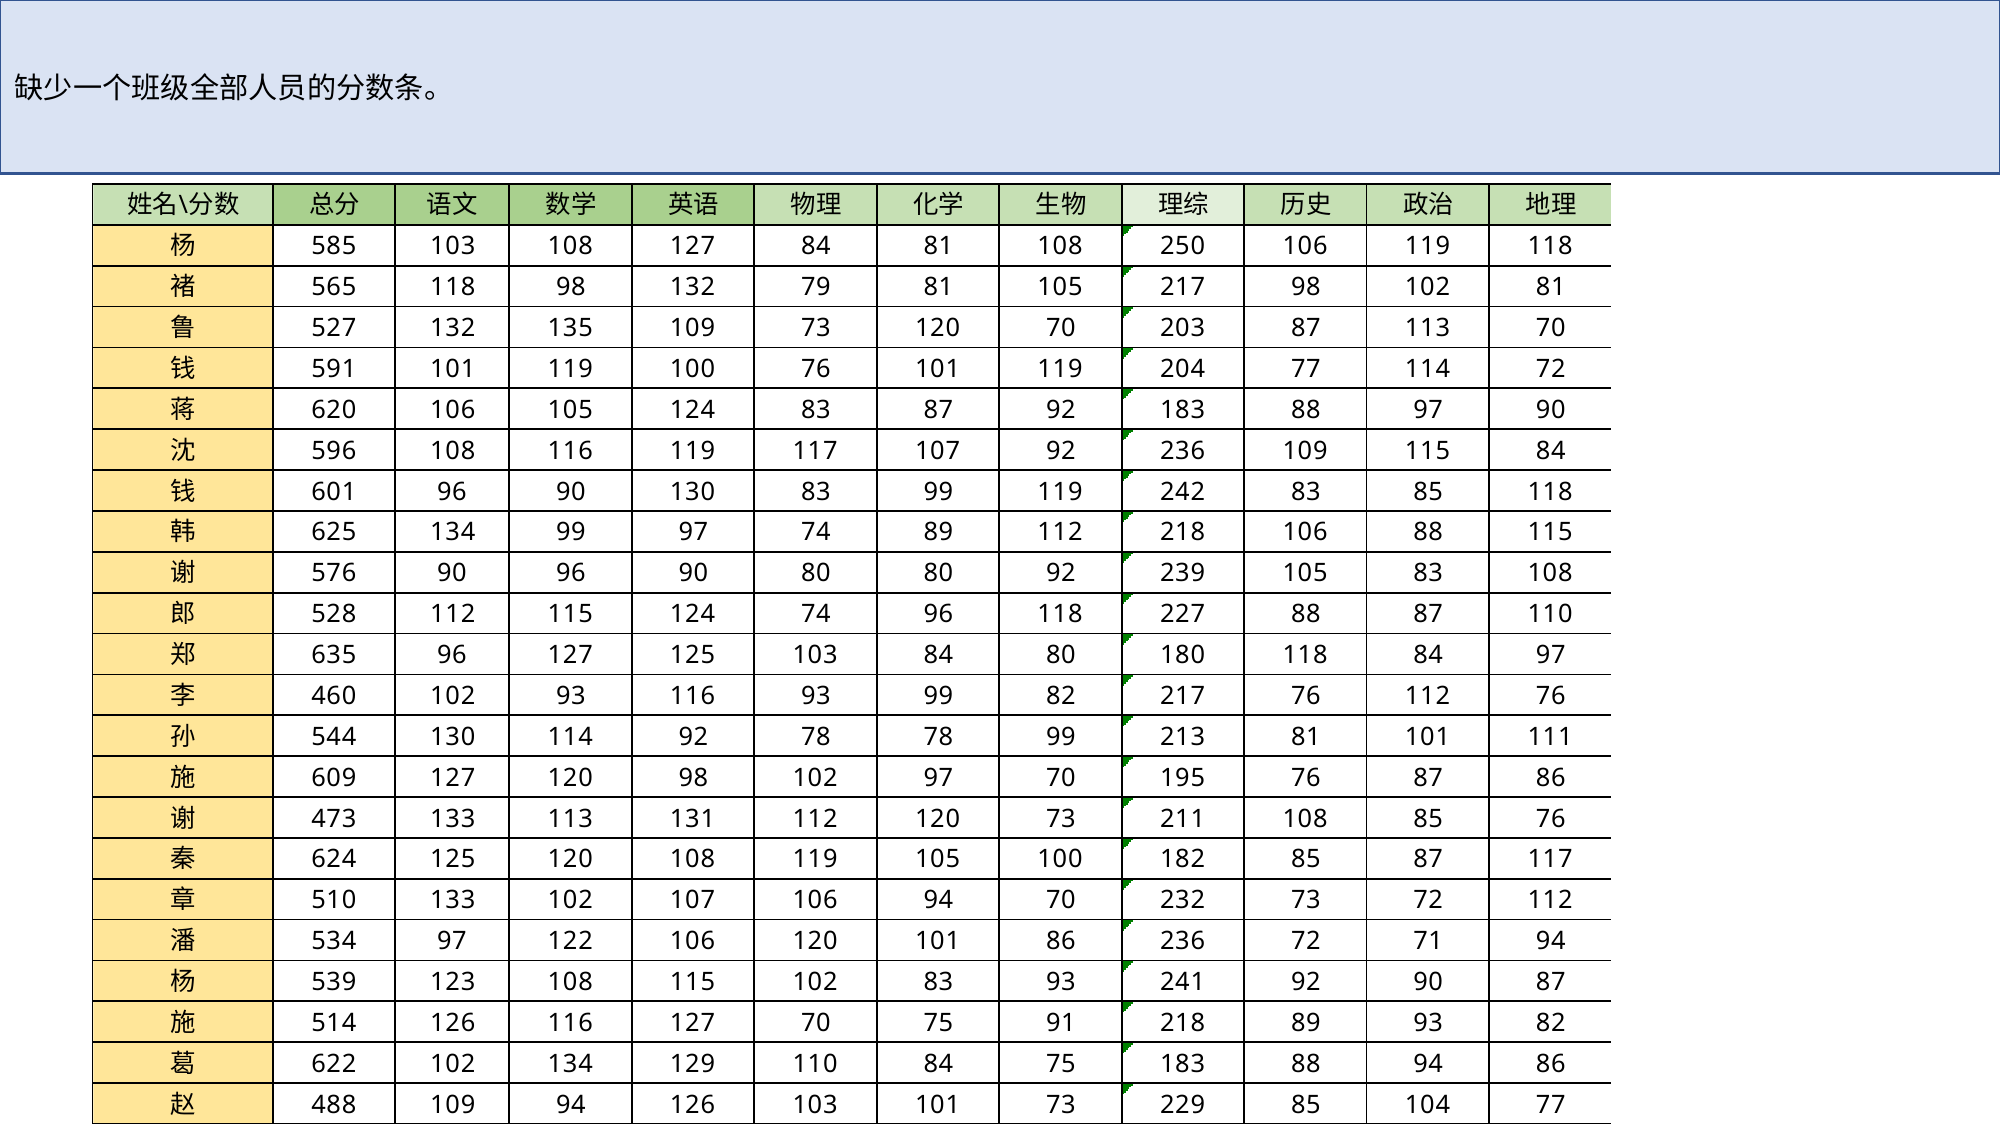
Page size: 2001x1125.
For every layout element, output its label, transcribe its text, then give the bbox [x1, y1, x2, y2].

picture [91, 183, 1613, 1125]
text_box 缺少一个班级全部人员的分数条。 [0, 0, 2000, 175]
